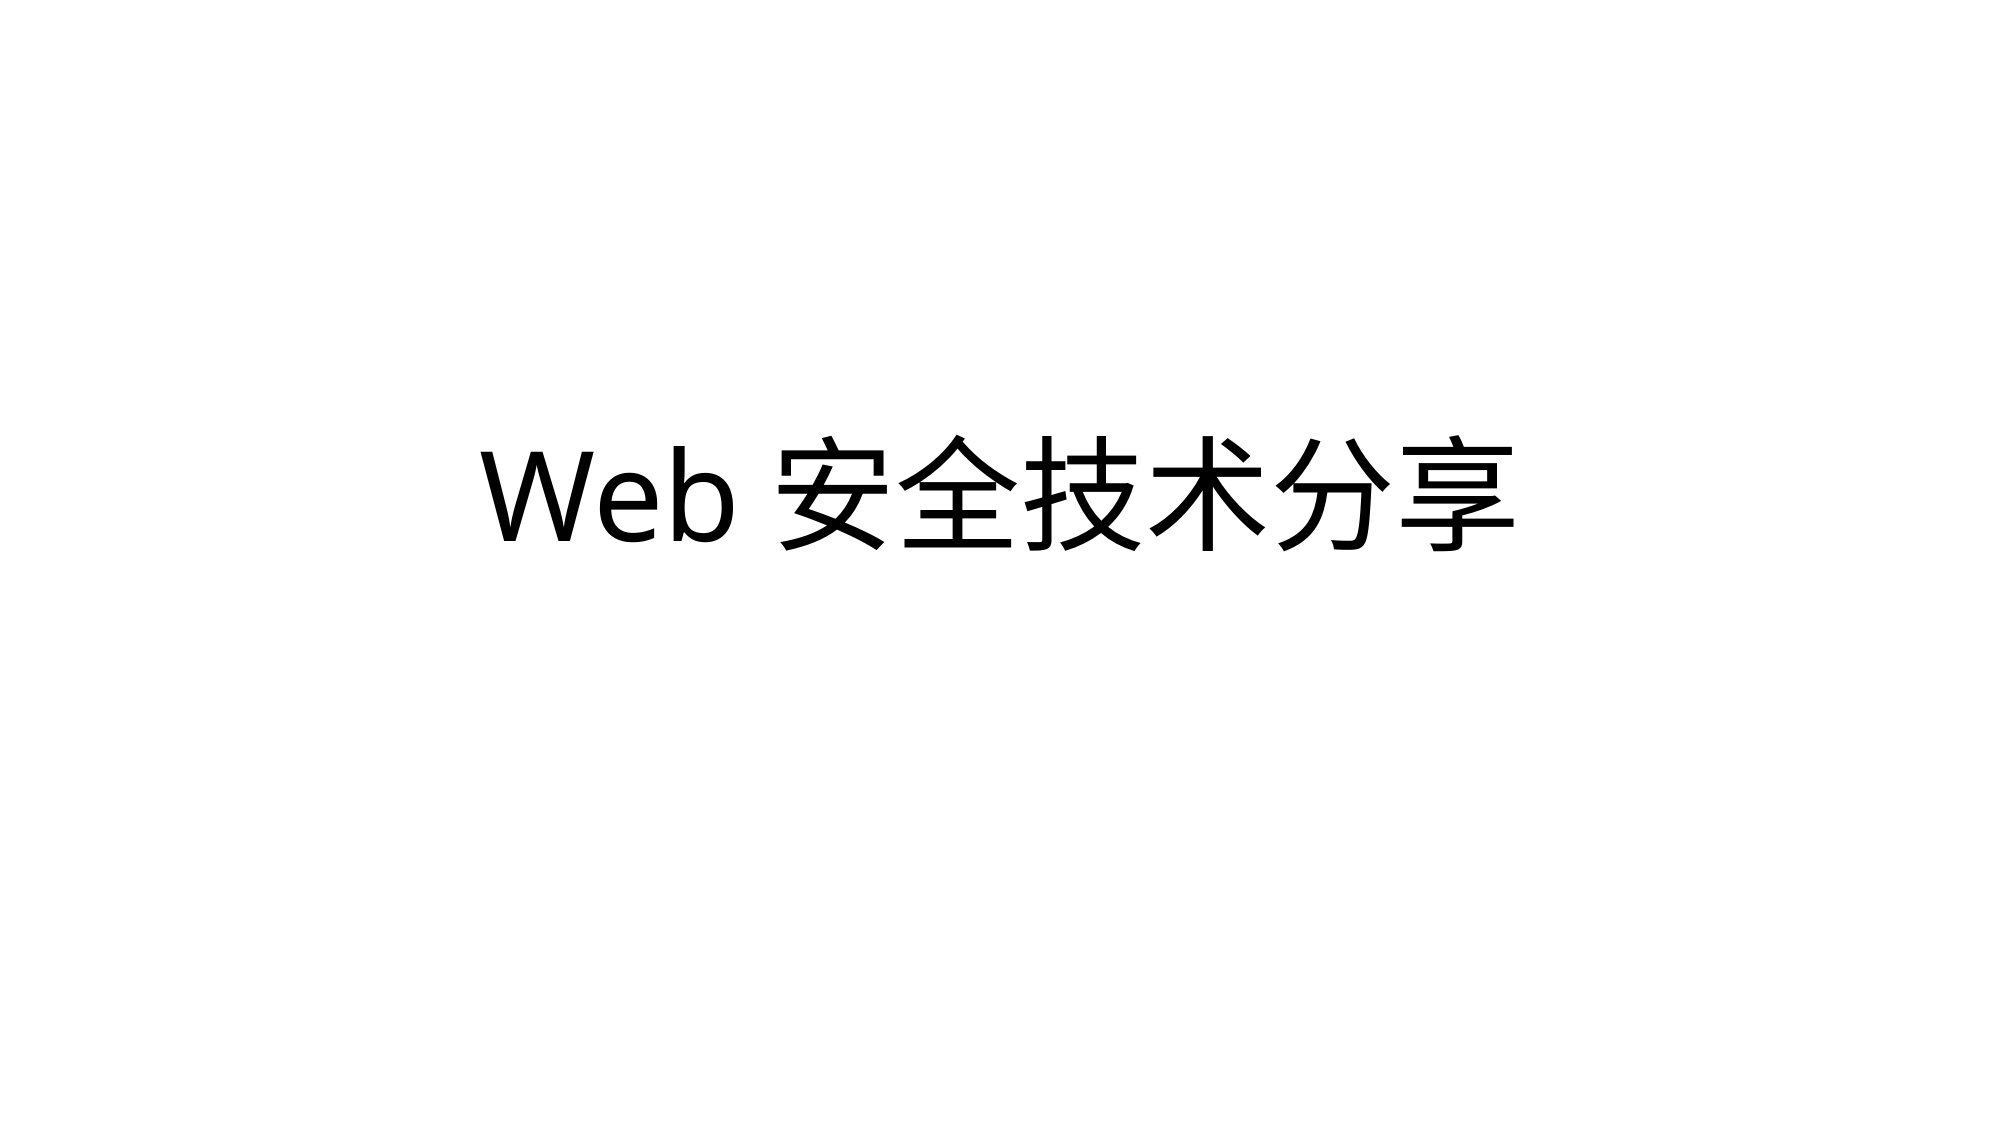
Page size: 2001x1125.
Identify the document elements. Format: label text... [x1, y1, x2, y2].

title Web安全技术分享 [249, 184, 1750, 576]
